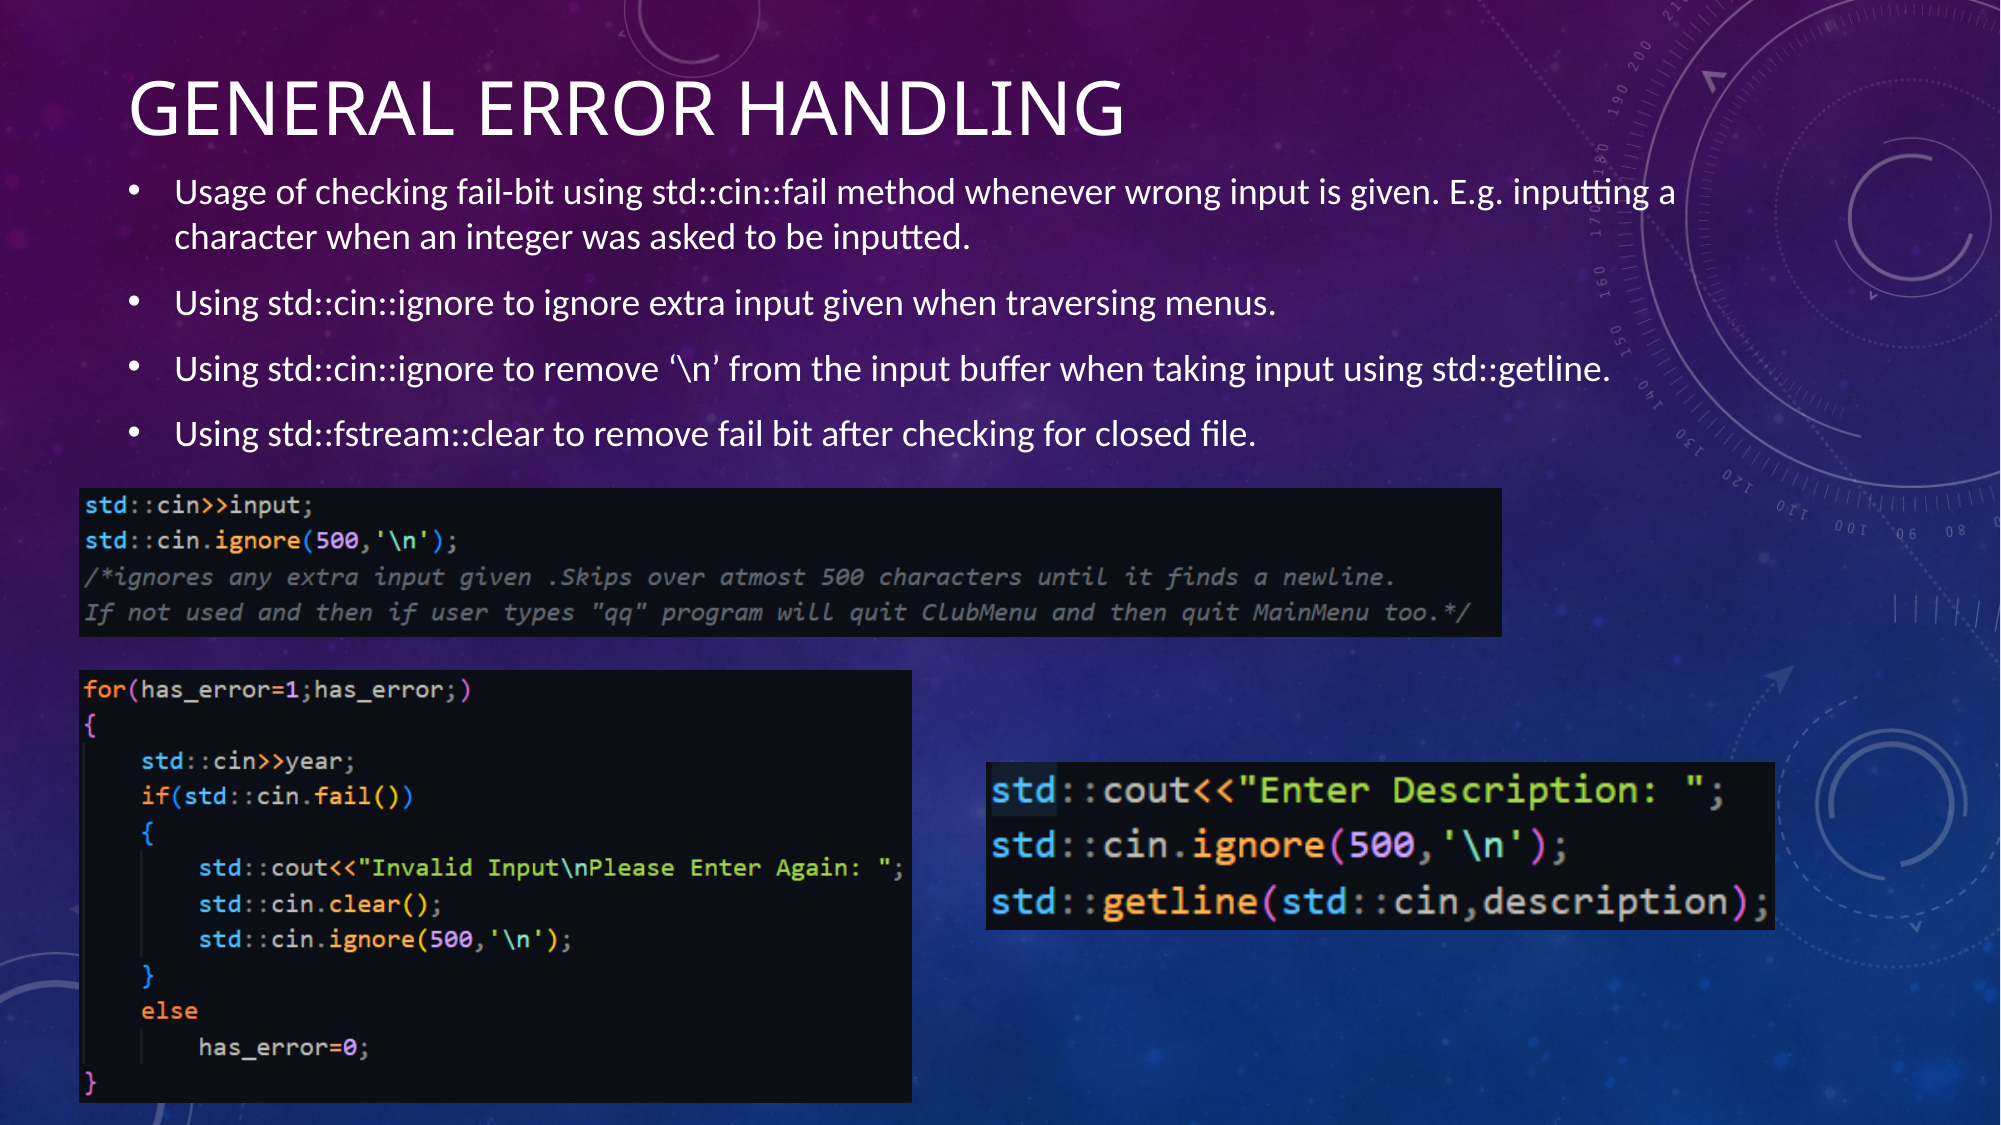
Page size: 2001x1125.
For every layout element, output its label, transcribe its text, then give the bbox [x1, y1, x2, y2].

list Usage of checking fail-bit using std::cin::fail method whenever wrong input is given. E.g. inputting a character when an integer was asked to be inputted. Using std::cin::ignore to ignore extra input given when traversing menus. Using std::cin::ignore to remove ‘\n’ from the input buffer when taking input using std::getline. Using std::fstream::clear to remove fail bit after checking for closed file. [112, 179, 1775, 508]
picture [0, 0, 2001, 1125]
title General Error Handling [112, 16, 1775, 179]
